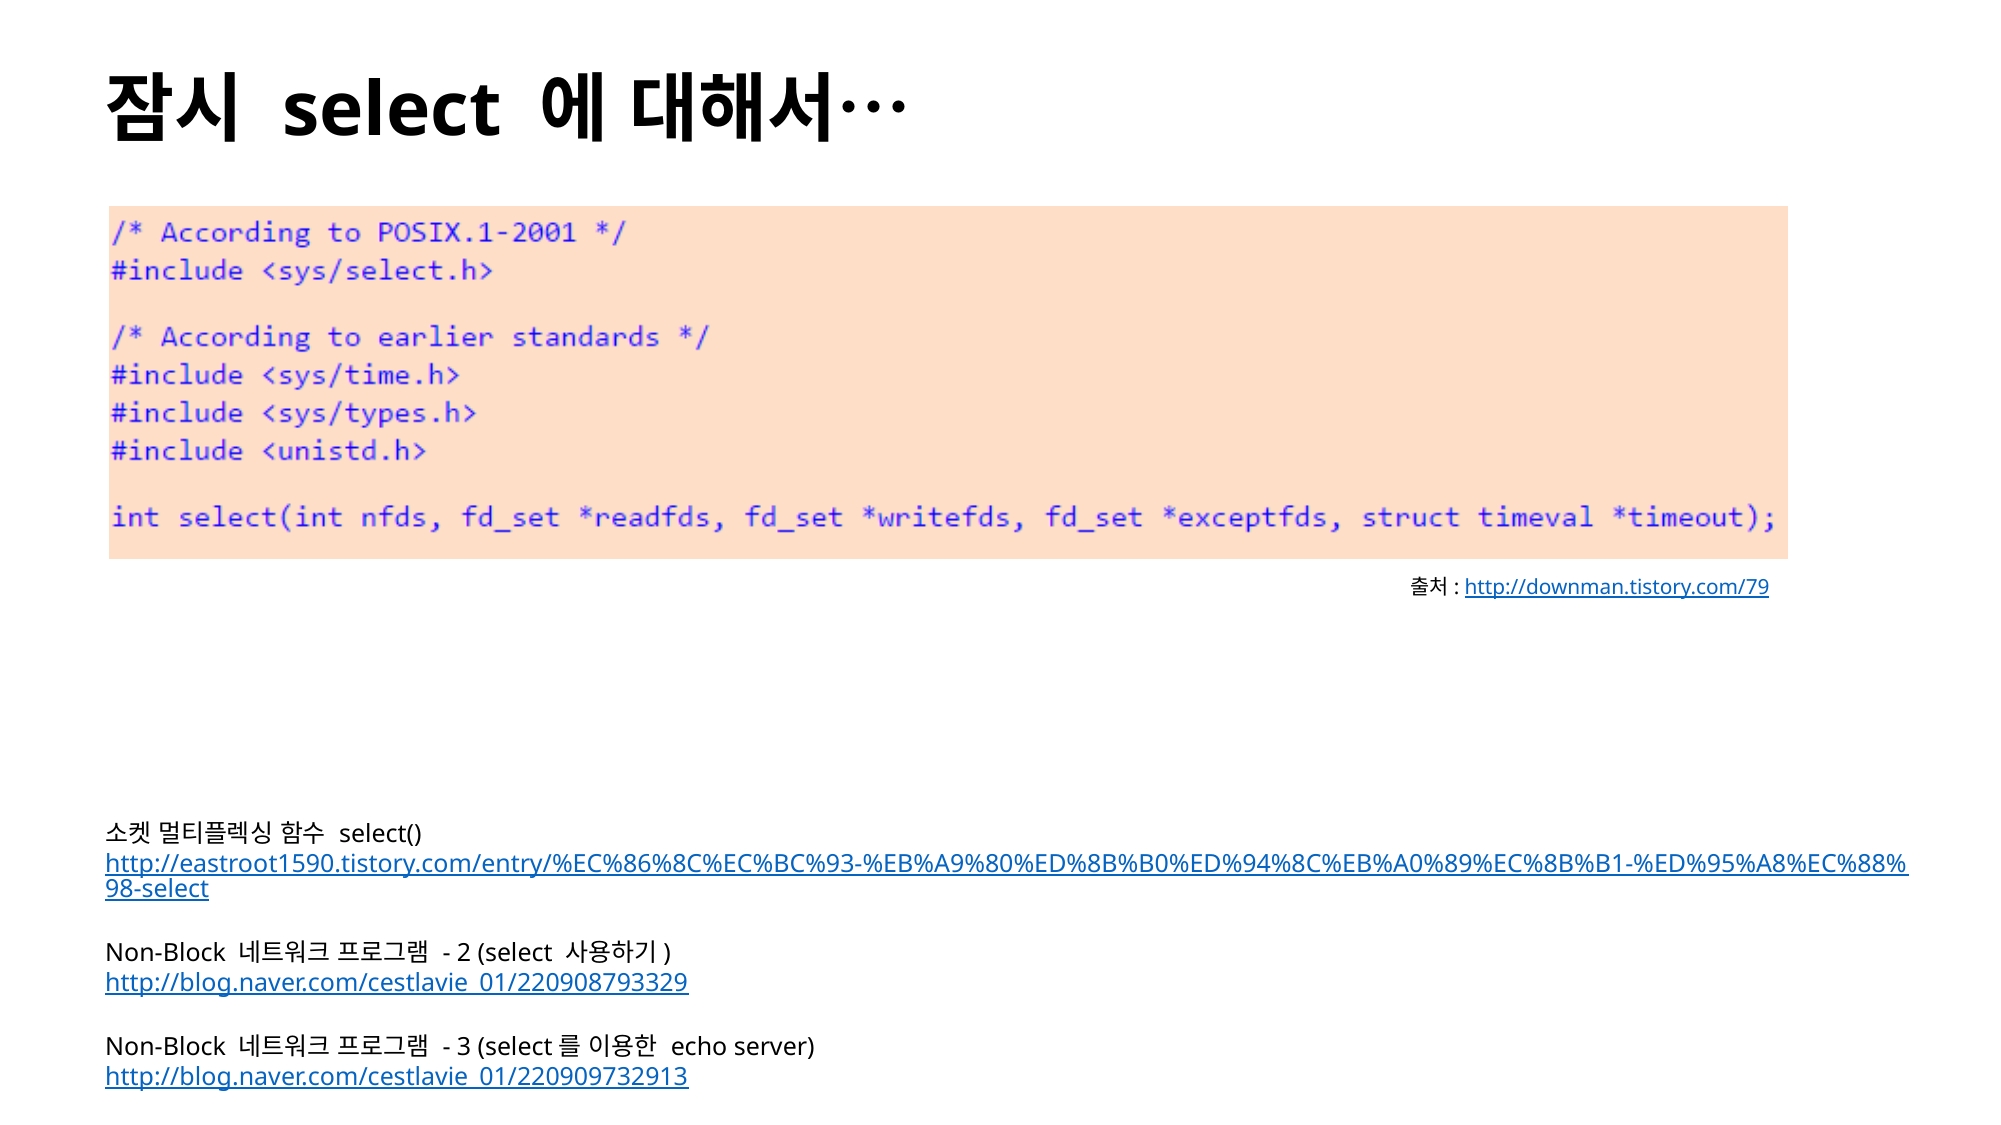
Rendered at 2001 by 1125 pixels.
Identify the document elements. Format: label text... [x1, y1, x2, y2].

picture [109, 206, 1788, 560]
text_box 잠시 select 에 대해서… [90, 52, 1023, 158]
text_box 소켓 멀티플렉싱 함수 select() http://eastroot1590.tistory.com/entry/%EC%86%8C%EC%BC%93-%EB%A9%80%ED%8B%B0%ED%94%8C%EB%A0%89%EC%8B%B1-%ED%95%A8%EC%88%98-select Non-Block 네트워크 프로그램 - 2 (select 사용하기) http://blog.naver.com/cestlavie_01/220908793329 Non-Block 네트워크 프로그램 - 3 (select를 이용한 echo server) http://blog.naver.com/cestlavie_01/220909732913 [90, 810, 1933, 1077]
text_box 출처: http://downman.tistory.com/79 [1396, 566, 1790, 610]
